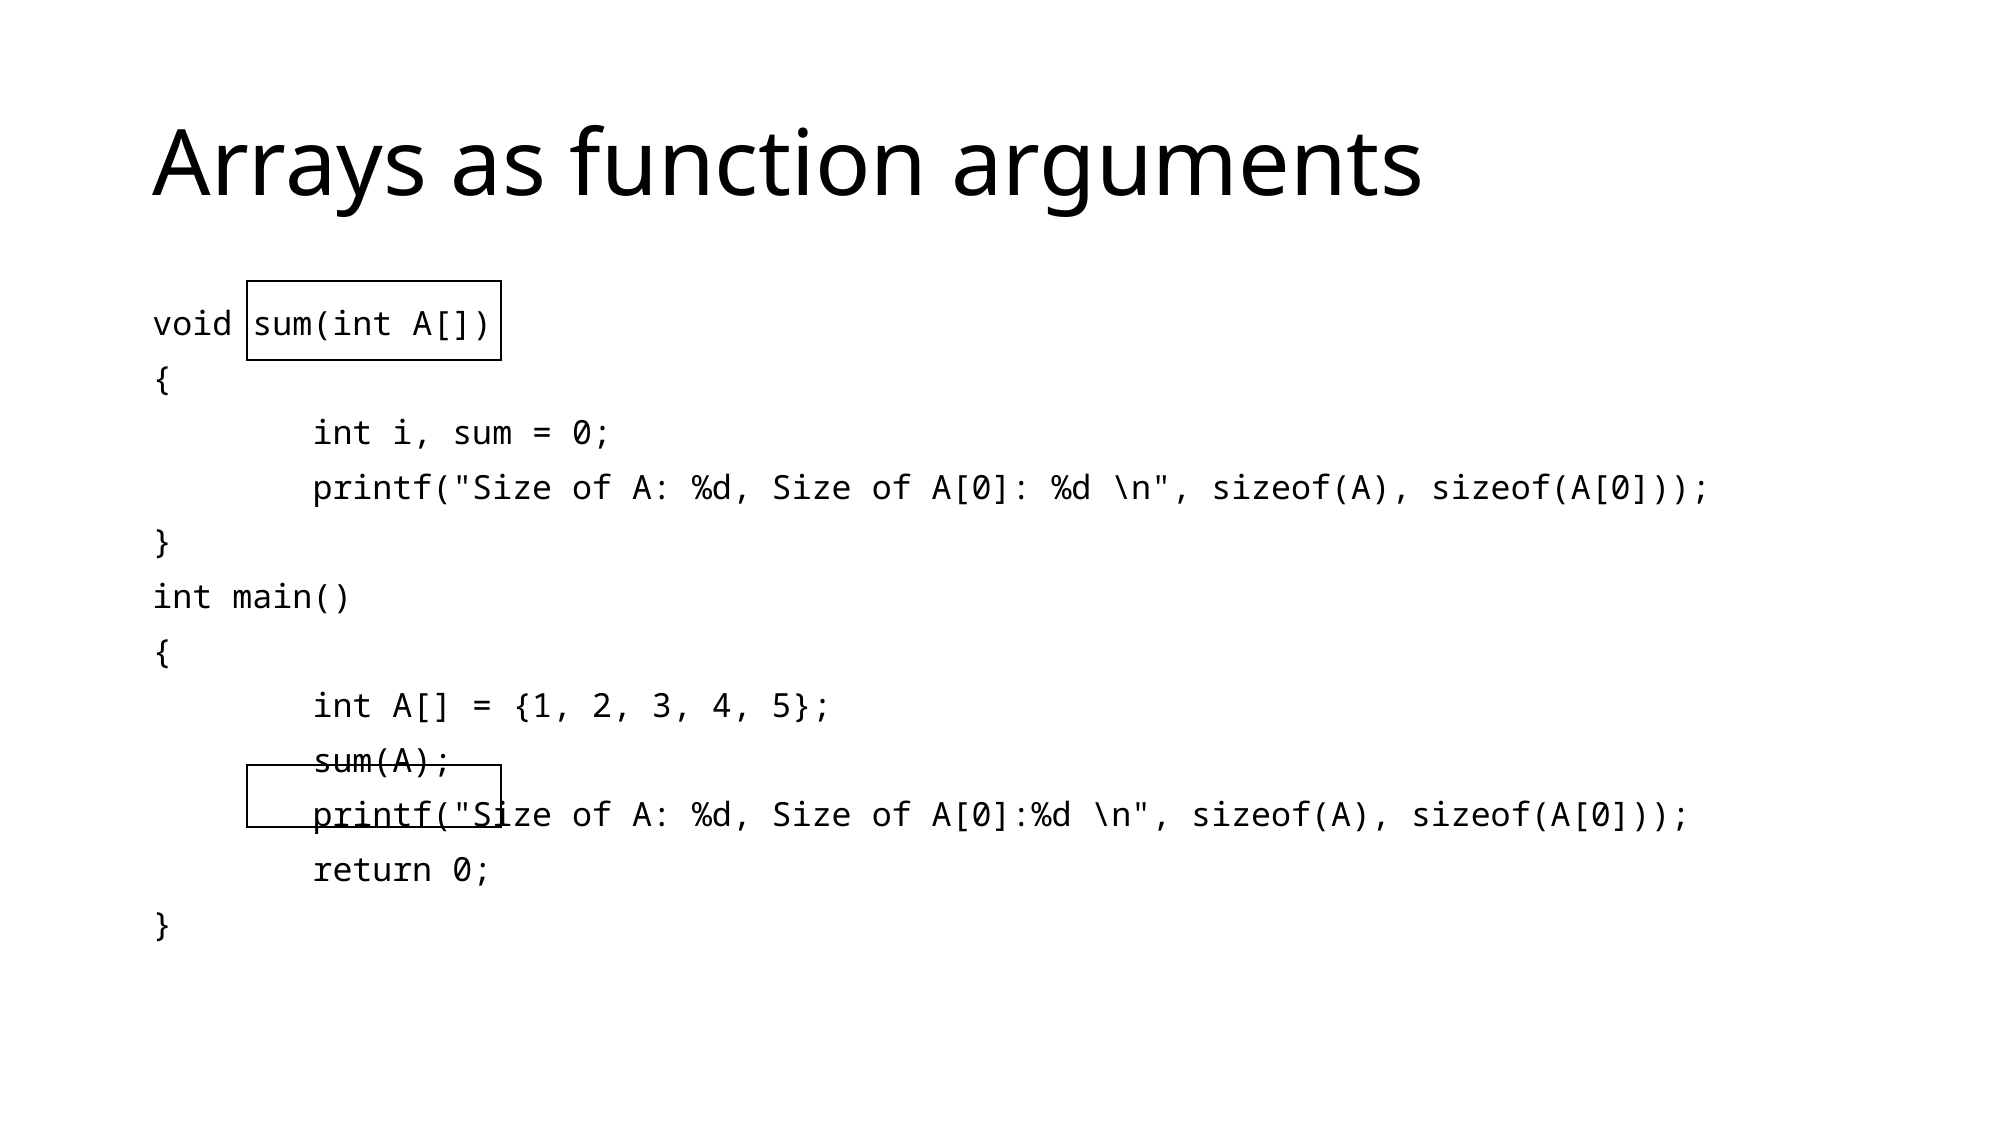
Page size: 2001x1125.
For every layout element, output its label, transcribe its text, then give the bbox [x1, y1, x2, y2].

text_box [246, 764, 502, 828]
list void sum(int A[]) { int i, sum = 0; printf("Size of A: %d, Size of A[0]: %d \n", sizeof(A), sizeof(A[0])); } int main() { int A[] = {1, 2, 3, 4, 5}; sum(A); printf("Size of A: %d, Size of A[0]:%d \n", sizeof(A), sizeof(A[0])); return 0; } [137, 299, 1739, 1006]
title Arrays as function arguments [137, 56, 1863, 275]
text_box [246, 280, 502, 361]
